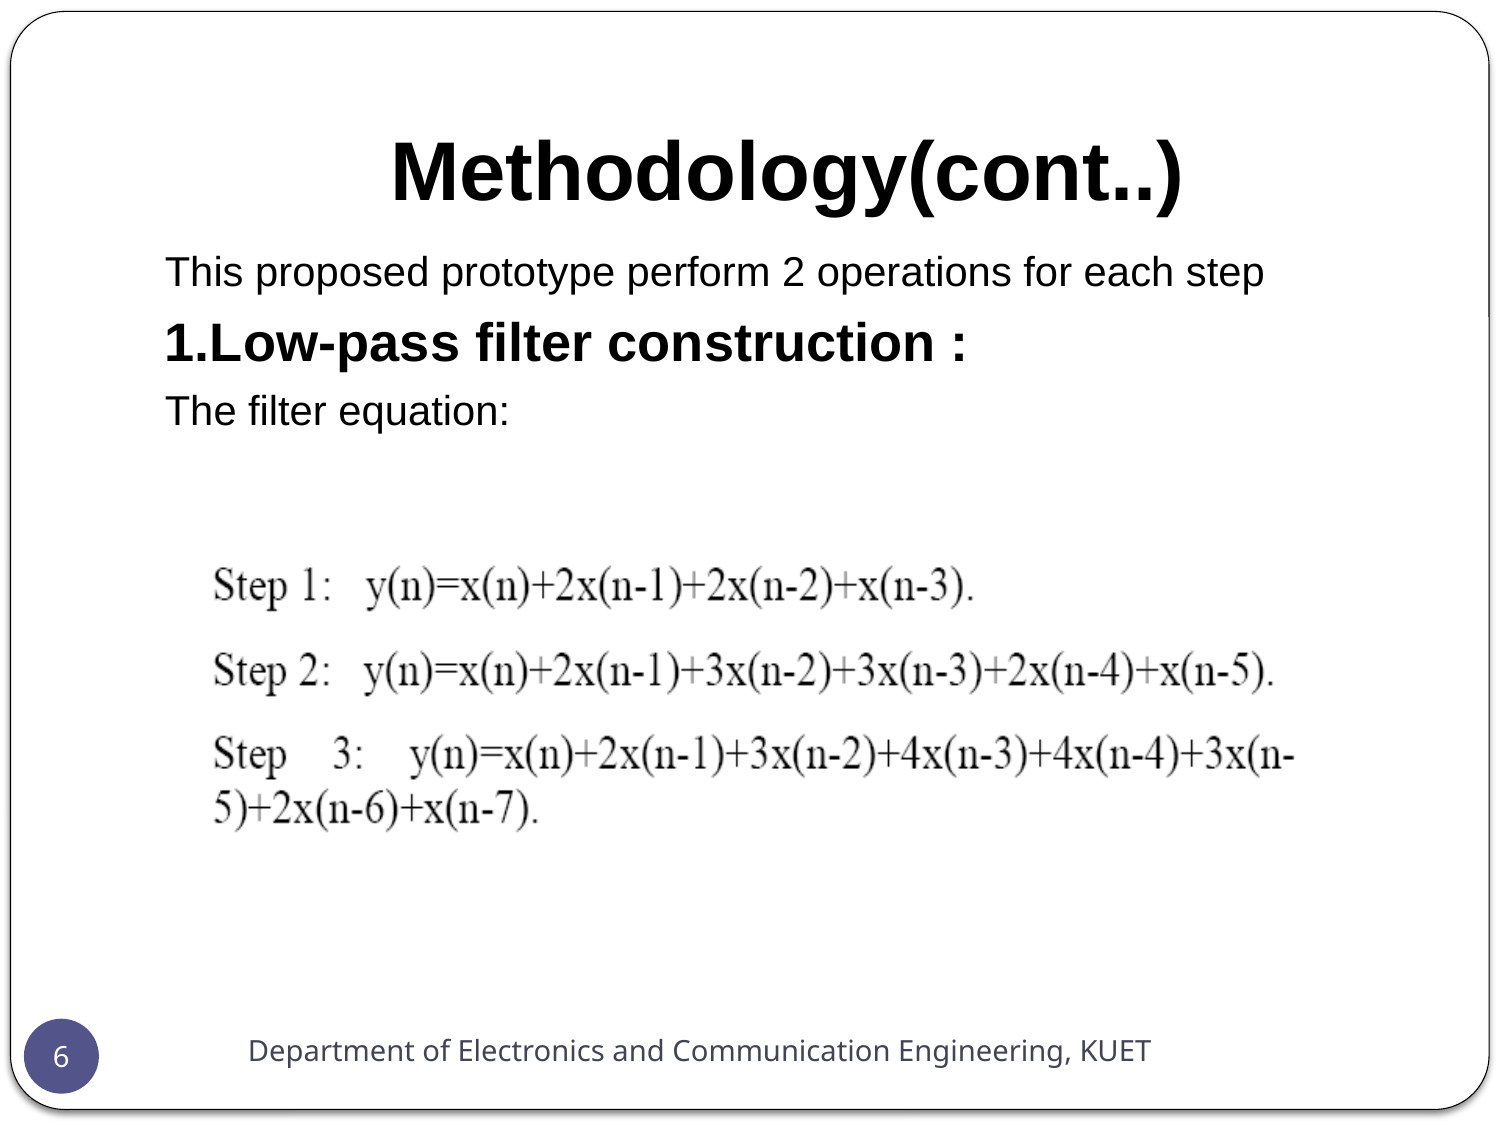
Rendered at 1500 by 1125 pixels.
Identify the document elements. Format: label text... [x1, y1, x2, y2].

title Methodology(cont..) [150, 45, 1425, 233]
list This proposed prototype perform 2 operations for each step 1.Low-pass filter construction : The filter equation: [150, 237, 1425, 988]
footer Department of Electronics and Communication Engineering, KUET [150, 1012, 1250, 1088]
slide_number 6 [23, 1018, 99, 1094]
picture [199, 549, 1310, 849]
